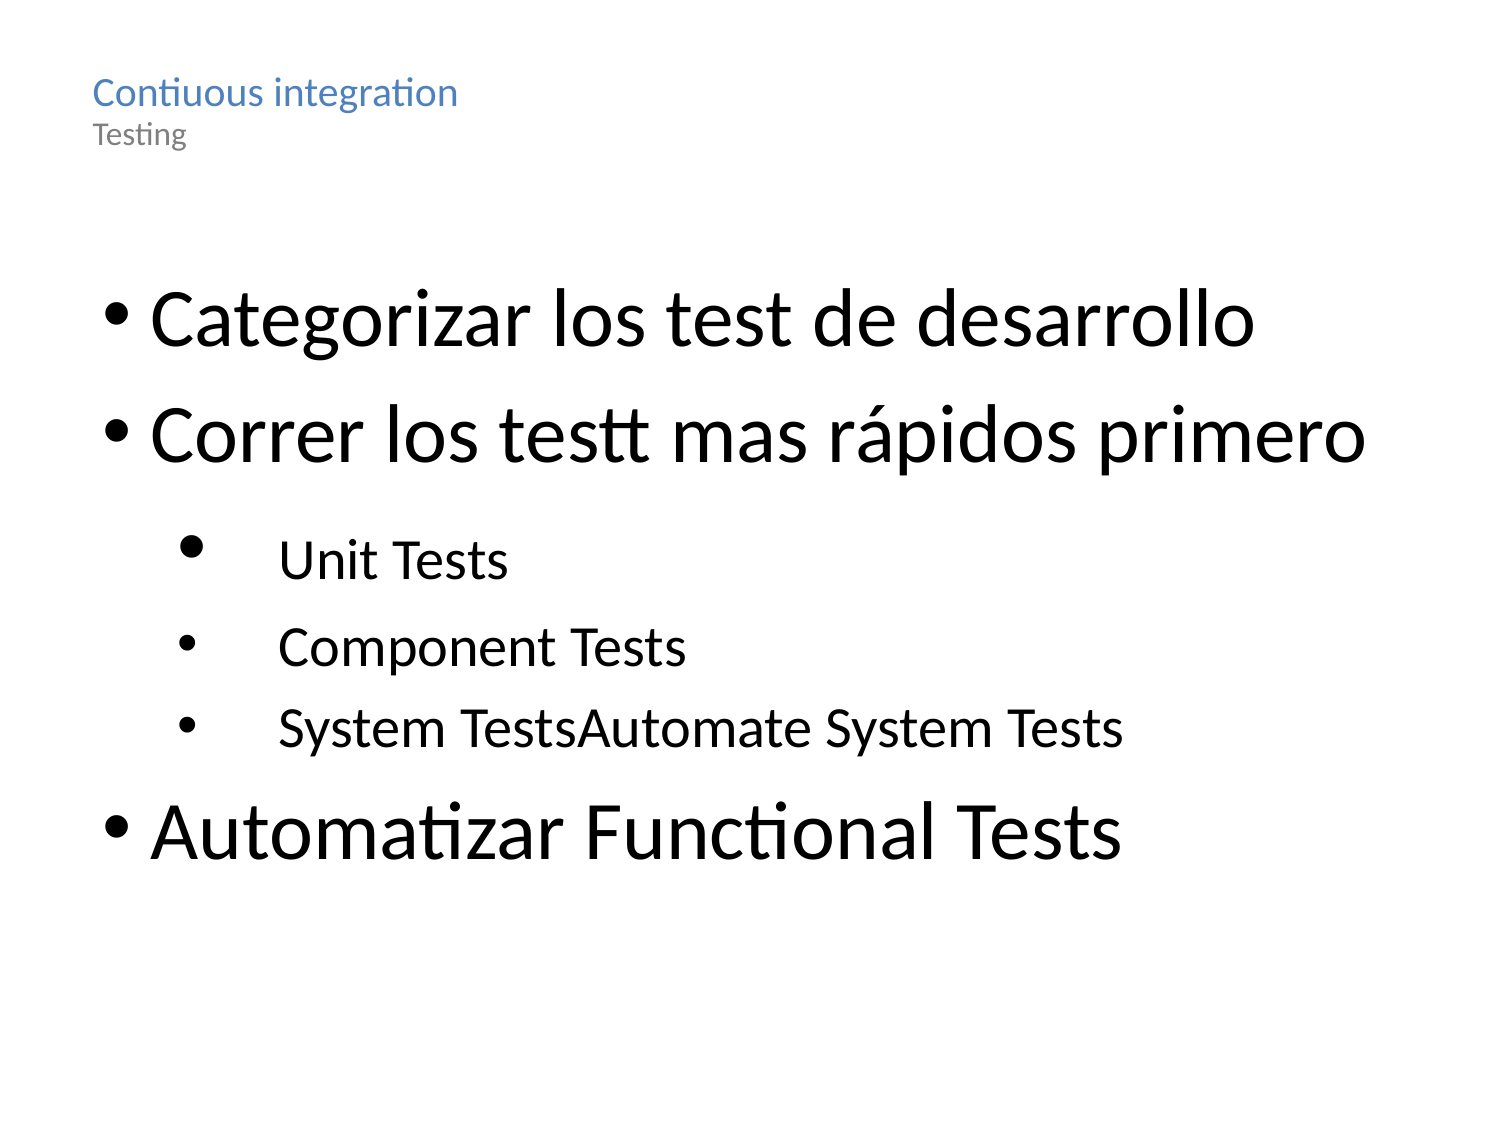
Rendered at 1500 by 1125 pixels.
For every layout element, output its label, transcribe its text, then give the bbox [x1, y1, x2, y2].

text_box Categorizar los test de desarrollo Correr los testt mas rápidos primero Unit Tests Component Tests System TestsAutomate System Tests Automatizar Functional Tests [87, 255, 1500, 894]
text_box Contiuous integration [77, 56, 1464, 104]
text_box Testing [77, 104, 1464, 143]
